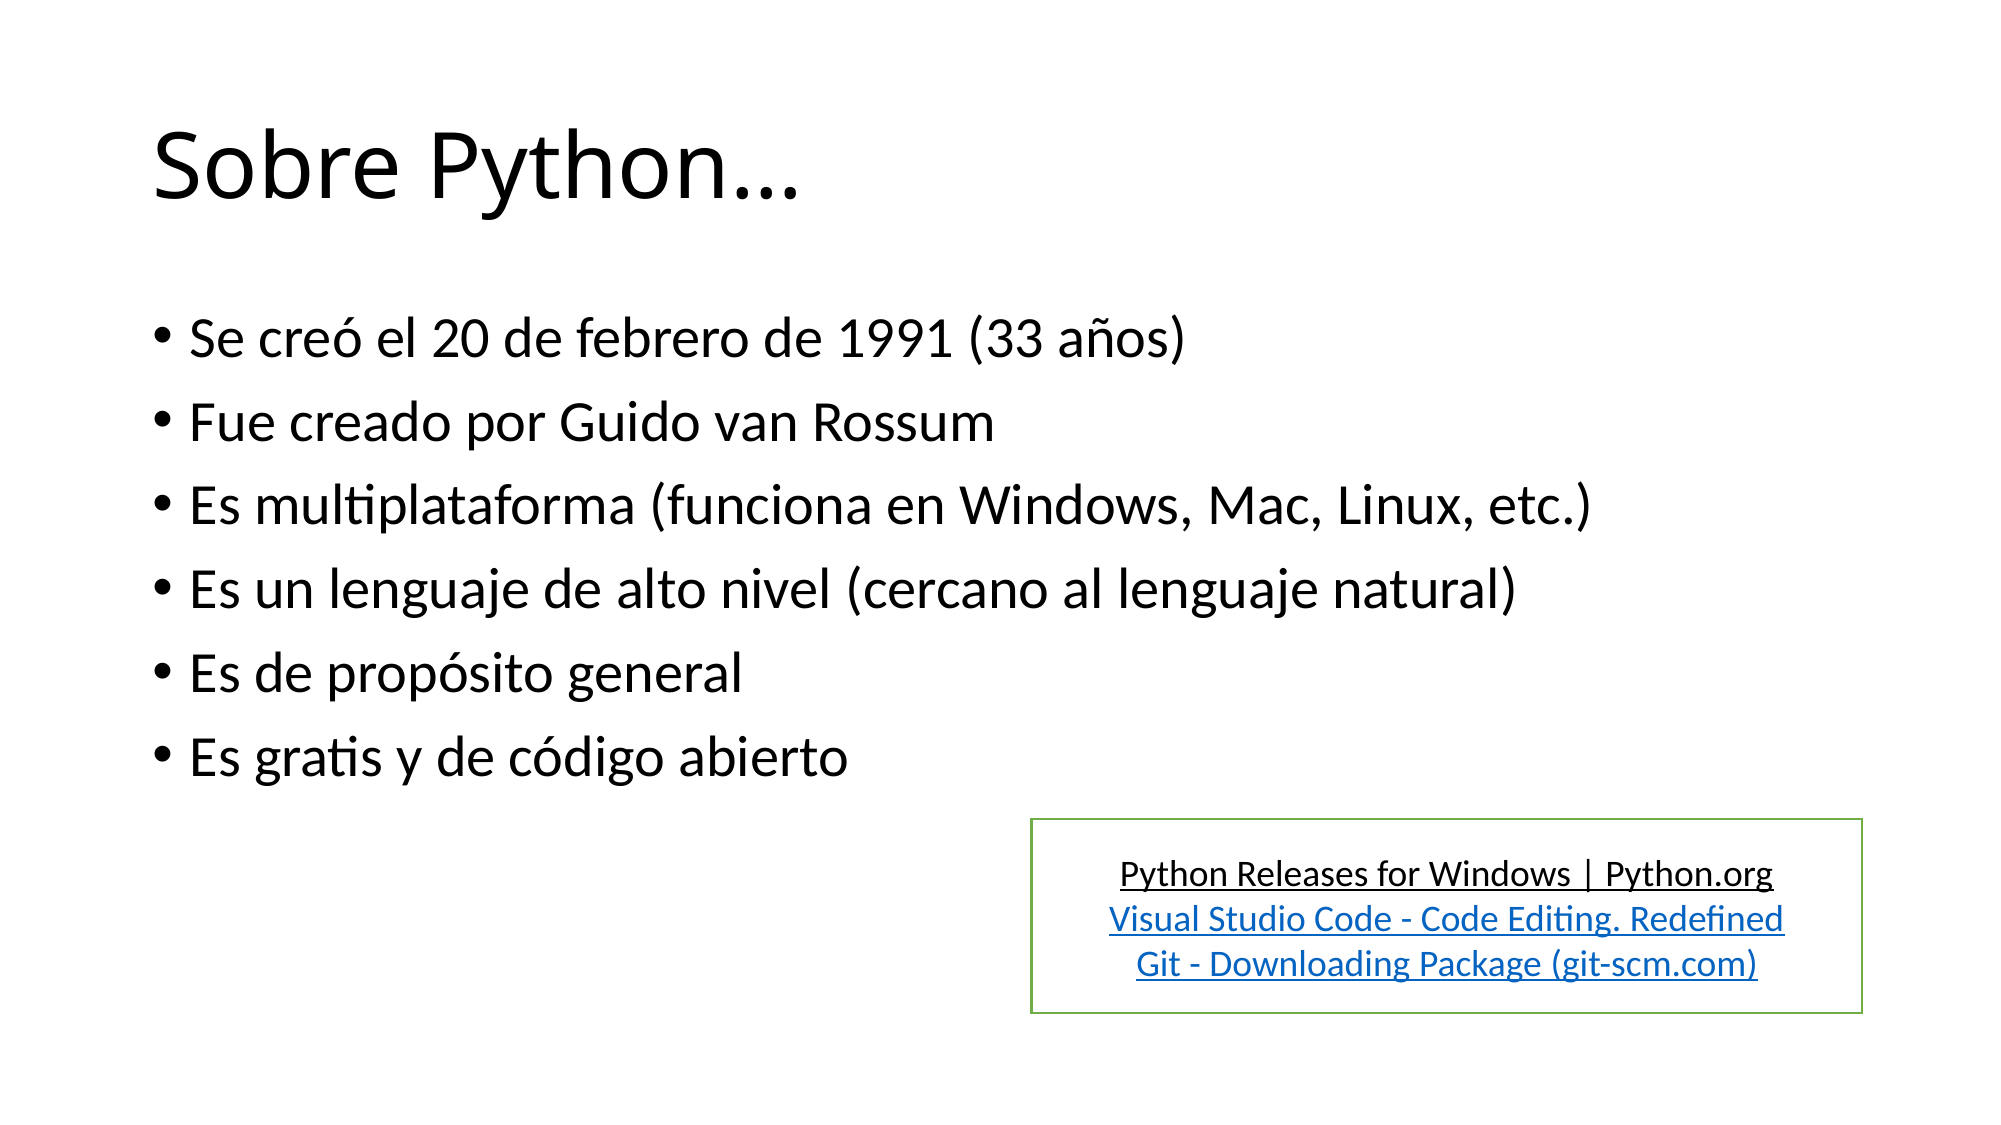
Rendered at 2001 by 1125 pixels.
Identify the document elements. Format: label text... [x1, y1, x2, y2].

list Se creó el 20 de febrero de 1991 (33 años) Fue creado por Guido van Rossum Es multiplataforma (funciona en Windows, Mac, Linux, etc.) Es un lenguaje de alto nivel (cercano al lenguaje natural) Es de propósito general Es gratis y de código abierto [137, 299, 1863, 1014]
title Sobre Python… [137, 59, 1863, 278]
text_box Python Releases for Windows | Python.org Visual Studio Code - Code Editing. Redefined Git - Downloading Package (git-scm.com) [1030, 818, 1863, 1014]
